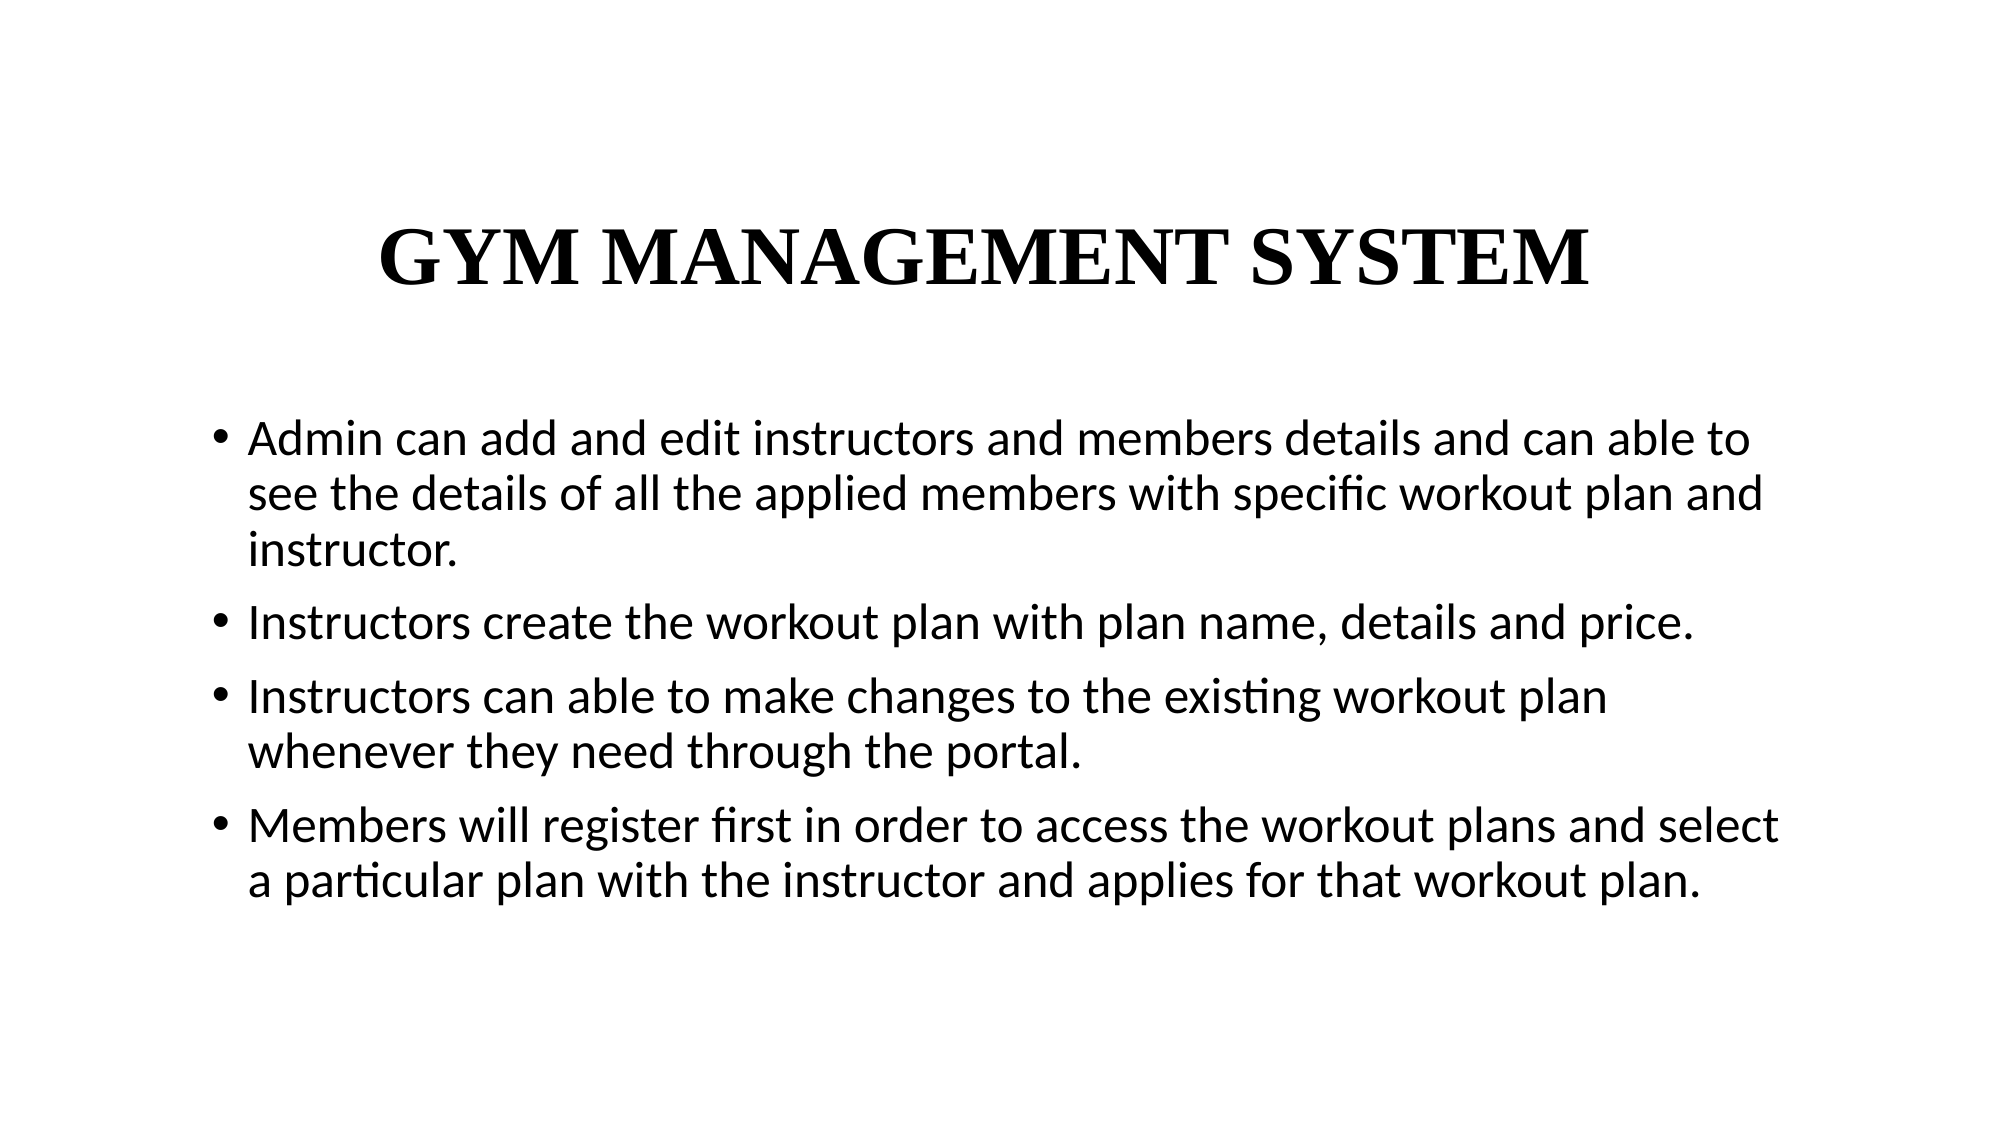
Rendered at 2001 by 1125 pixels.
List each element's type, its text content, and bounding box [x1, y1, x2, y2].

list Admin can add and edit instructors and members details and can able to see the details of all the applied members with specific workout plan and instructor. Instructors create the workout plan with plan name, details and price. Instructors can able to make changes to the existing workout plan whenever they need through the portal. Members will register first in order to access the workout plans and select a particular plan with the instructor and applies for that workout plan. [196, 403, 1804, 941]
title GYM MANAGEMENT SYSTEM [362, 149, 1638, 367]
